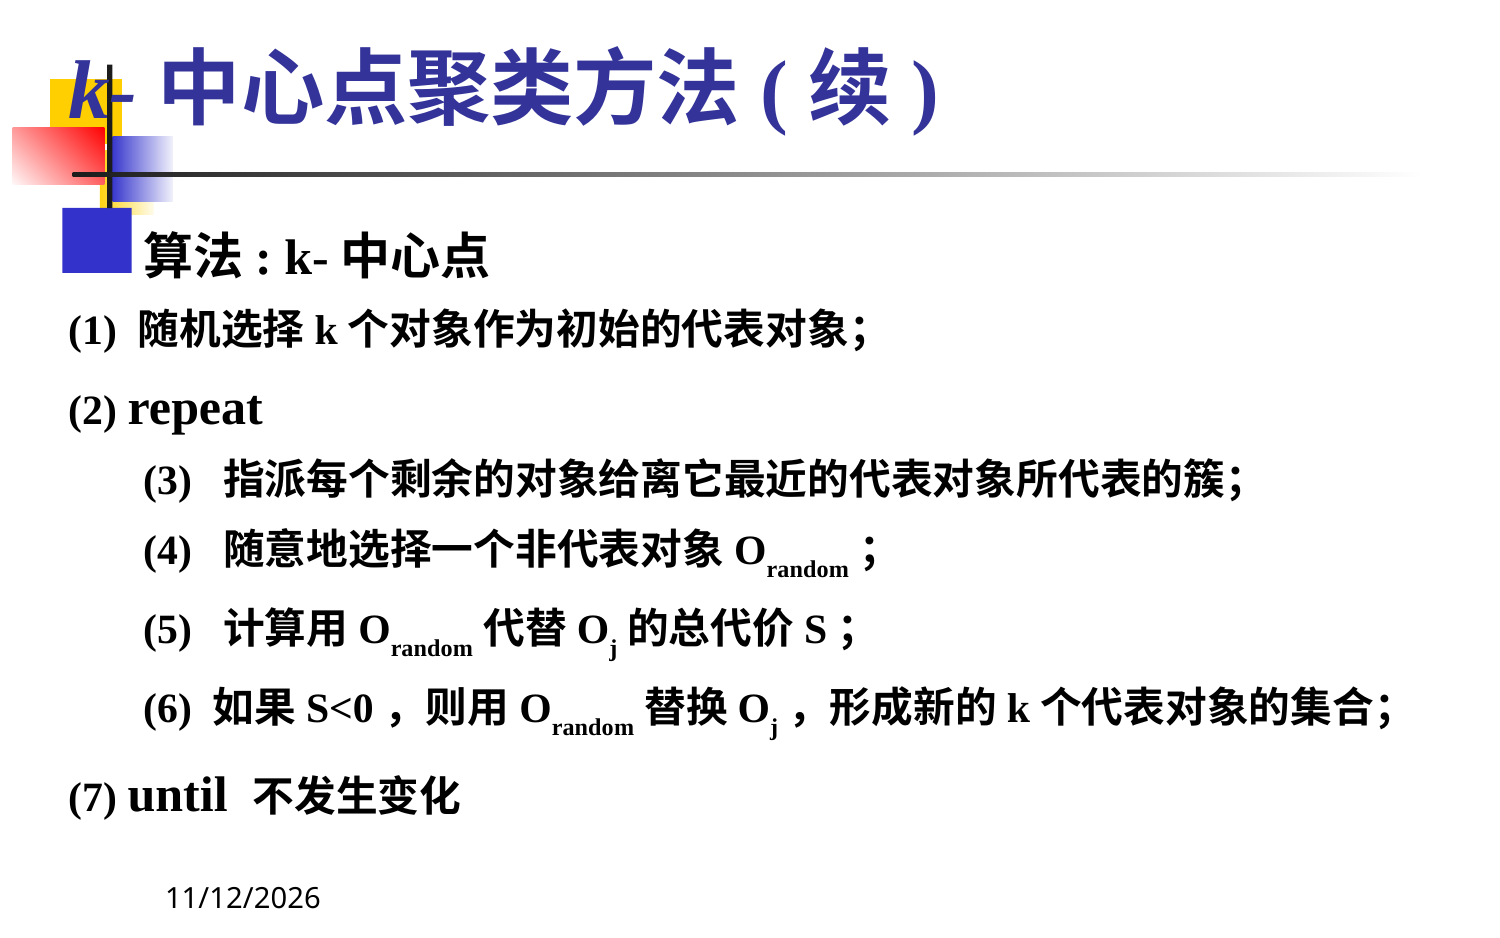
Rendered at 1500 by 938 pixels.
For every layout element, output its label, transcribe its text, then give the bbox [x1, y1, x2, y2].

list 算法: k-中心点 (1) 随机选择k个对象作为初始的代表对象； (2) repeat (3) 指派每个剩余的对象给离它最近的代表对象所代表的簇； (4) 随意地选择一个非代表对象Orandom； (5) 计算用Orandom代替Oj的总代价S； (6) 如果S<0，则用Orandom替换Oj，形成新的k个代表对象的集合； (7) until 不发生变化 [53, 204, 1500, 938]
title k-中心点聚类方法(续) [53, 75, 1304, 144]
